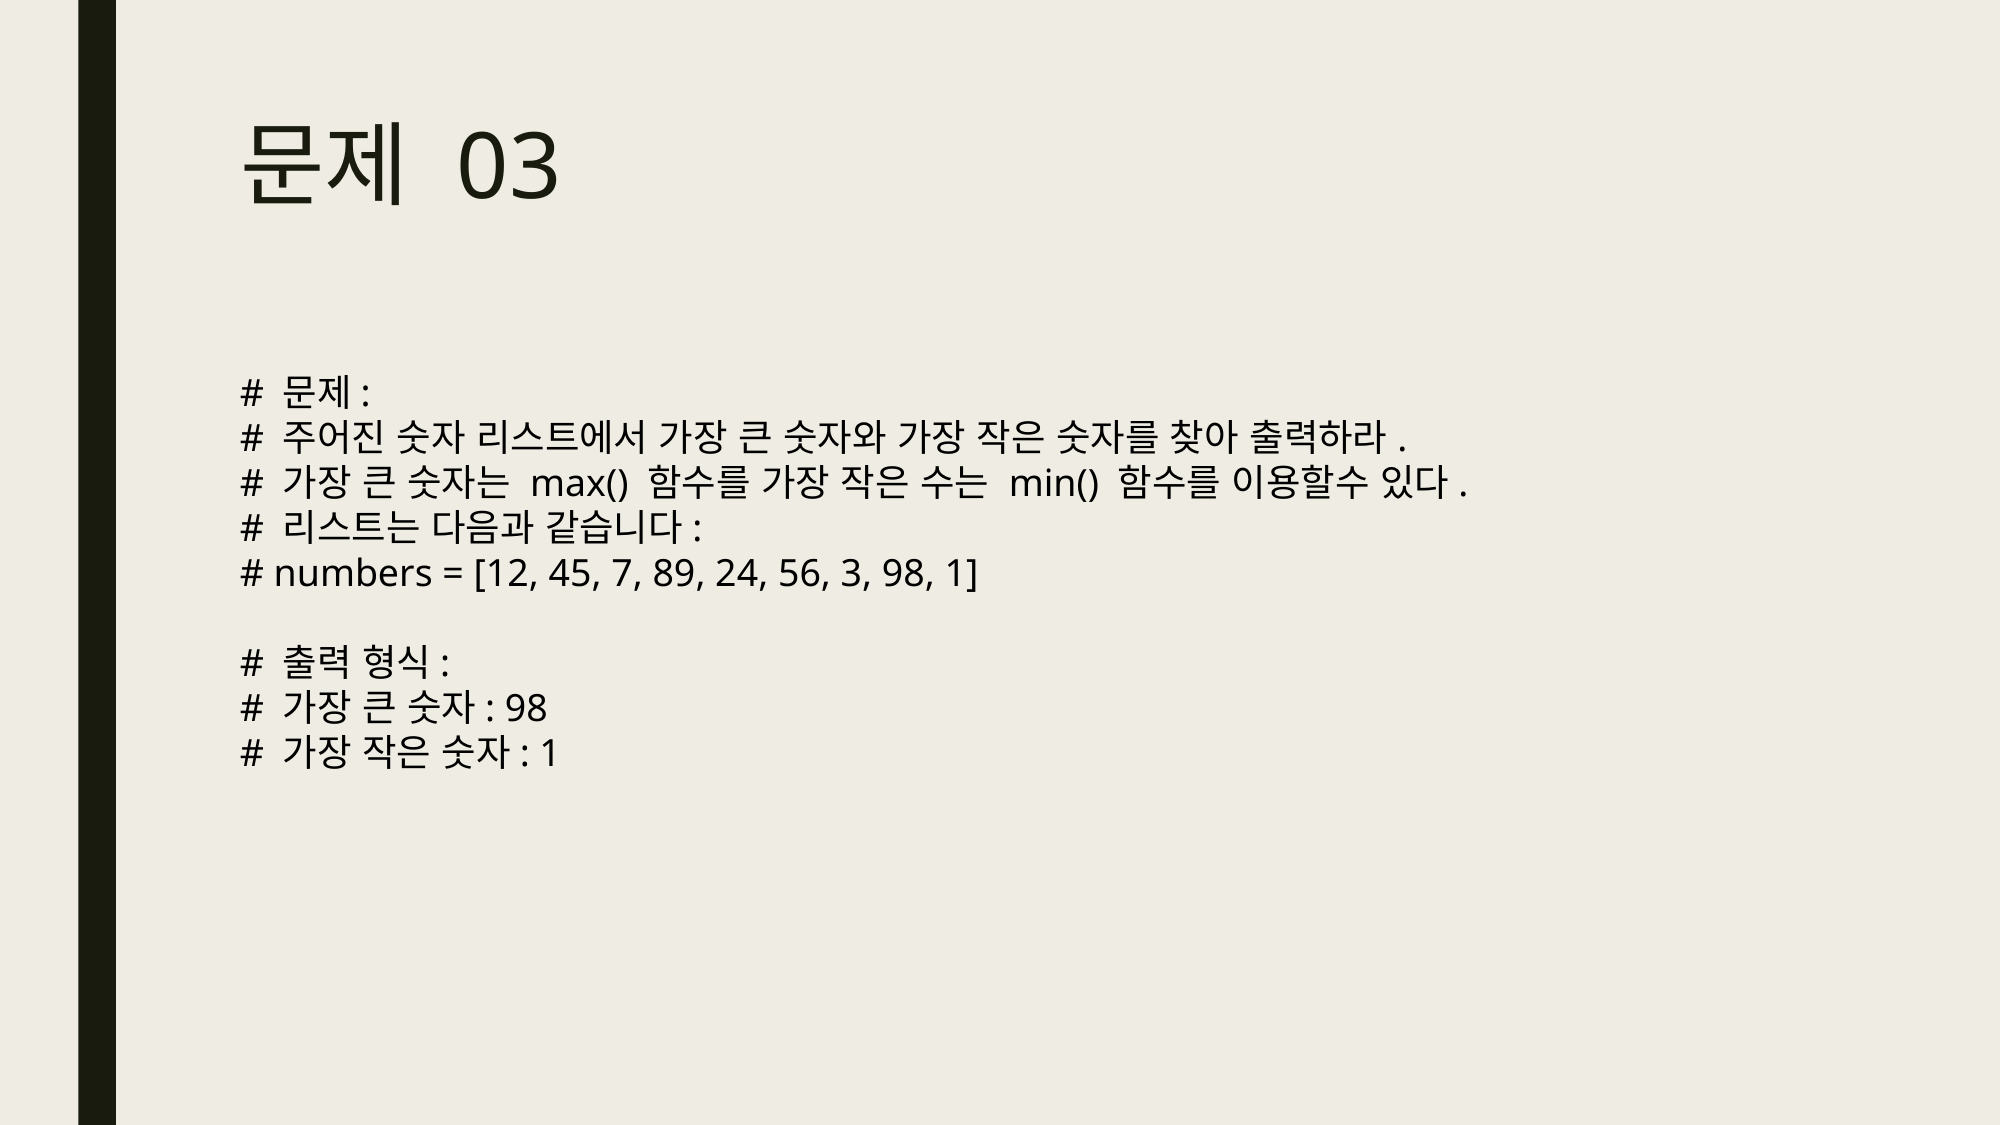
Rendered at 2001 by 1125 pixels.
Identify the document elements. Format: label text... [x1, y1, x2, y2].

title 문제 03 [225, 112, 639, 245]
text_box # 문제: # 주어진 숫자 리스트에서 가장 큰 숫자와 가장 작은 숫자를 찾아 출력하라. # 가장 큰 숫자는 max() 함수를 가장 작은 수는 min() 함수를 이용할수 있다. # 리스트는 다음과 같습니다: # numbers = [12, 45, 7, 89, 24, 56, 3, 98, 1] # 출력 형식: # 가장 큰 숫자: 98 # 가장 작은 숫자: 1 [225, 361, 1539, 781]
